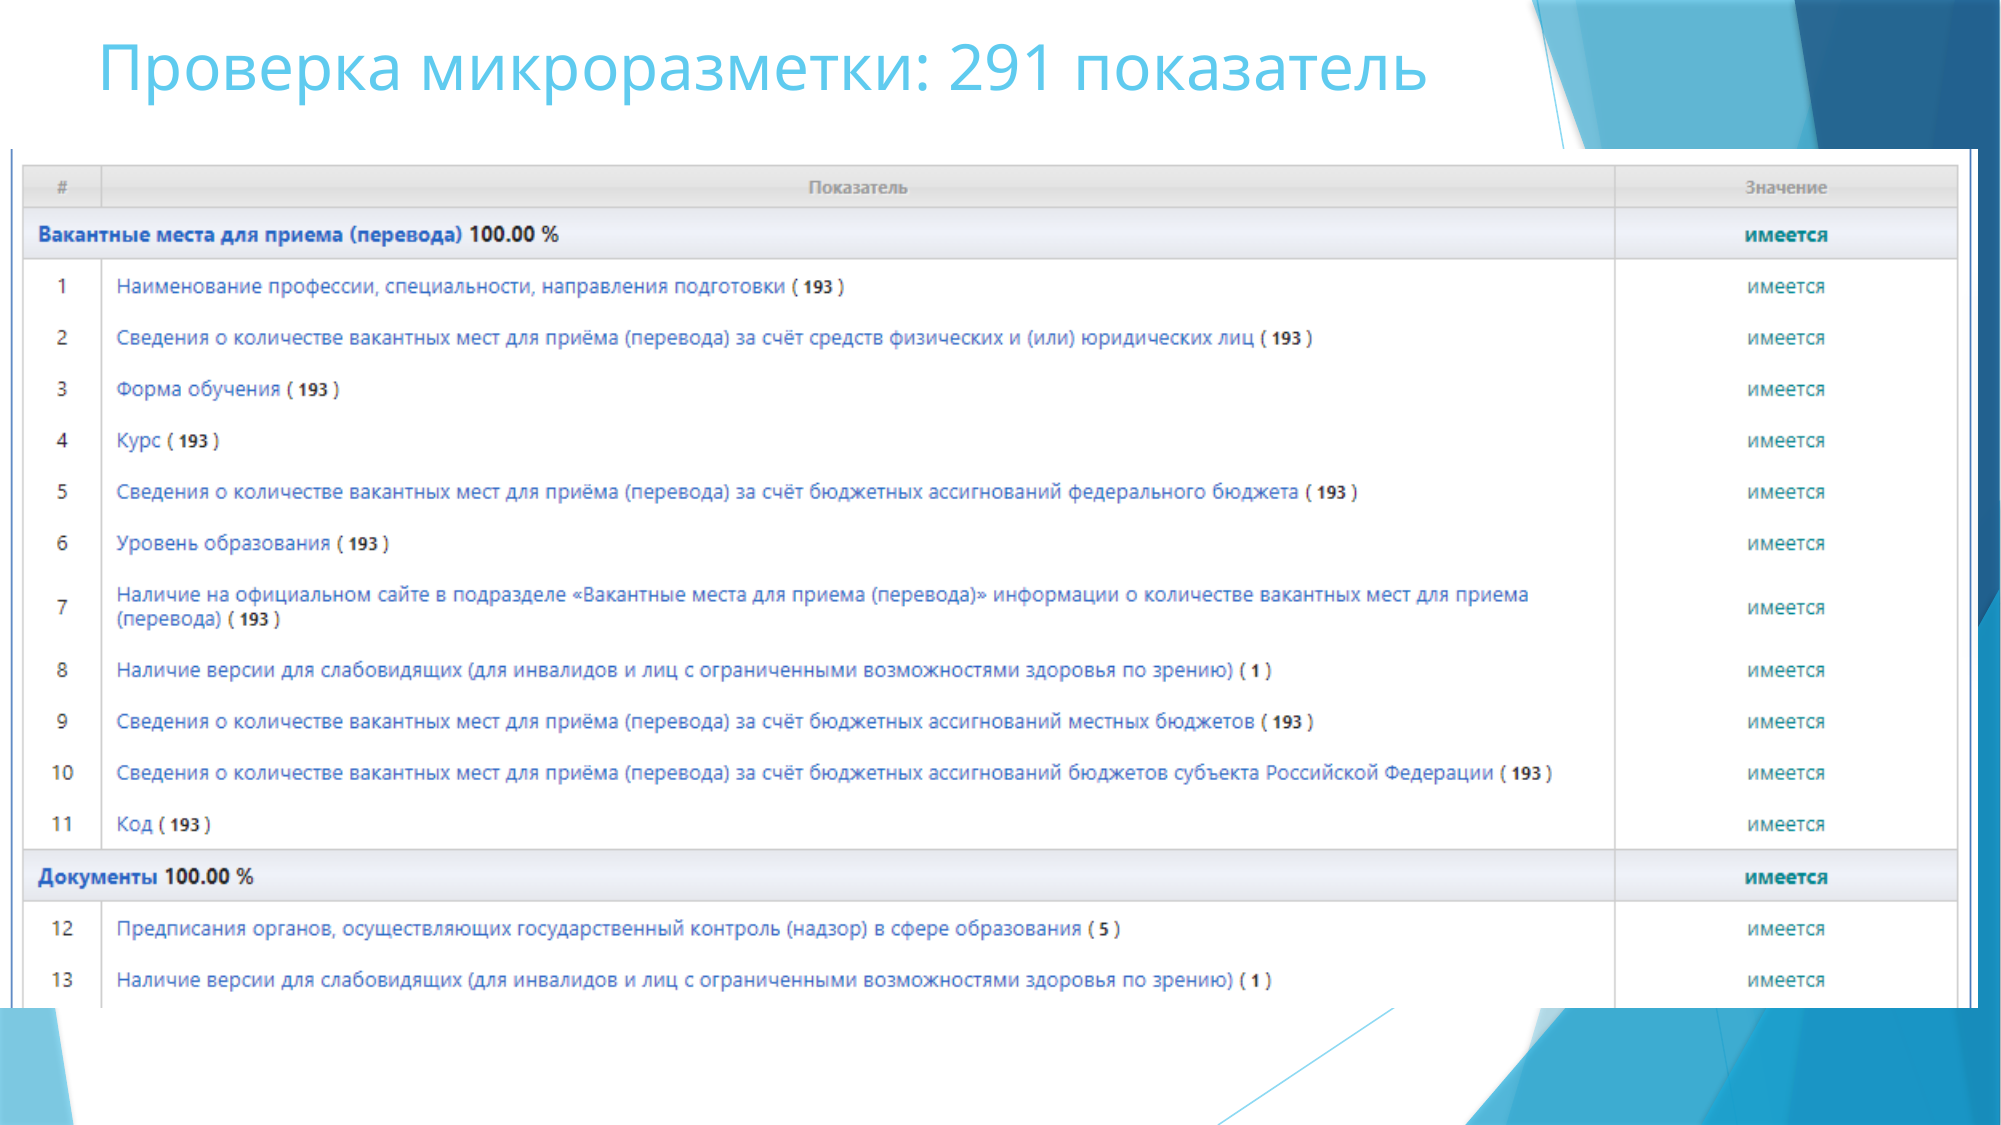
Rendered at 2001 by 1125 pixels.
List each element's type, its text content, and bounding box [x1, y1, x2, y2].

picture [0, 149, 1979, 1008]
title Проверка микроразметки: 291 показатель [82, 19, 1493, 146]
